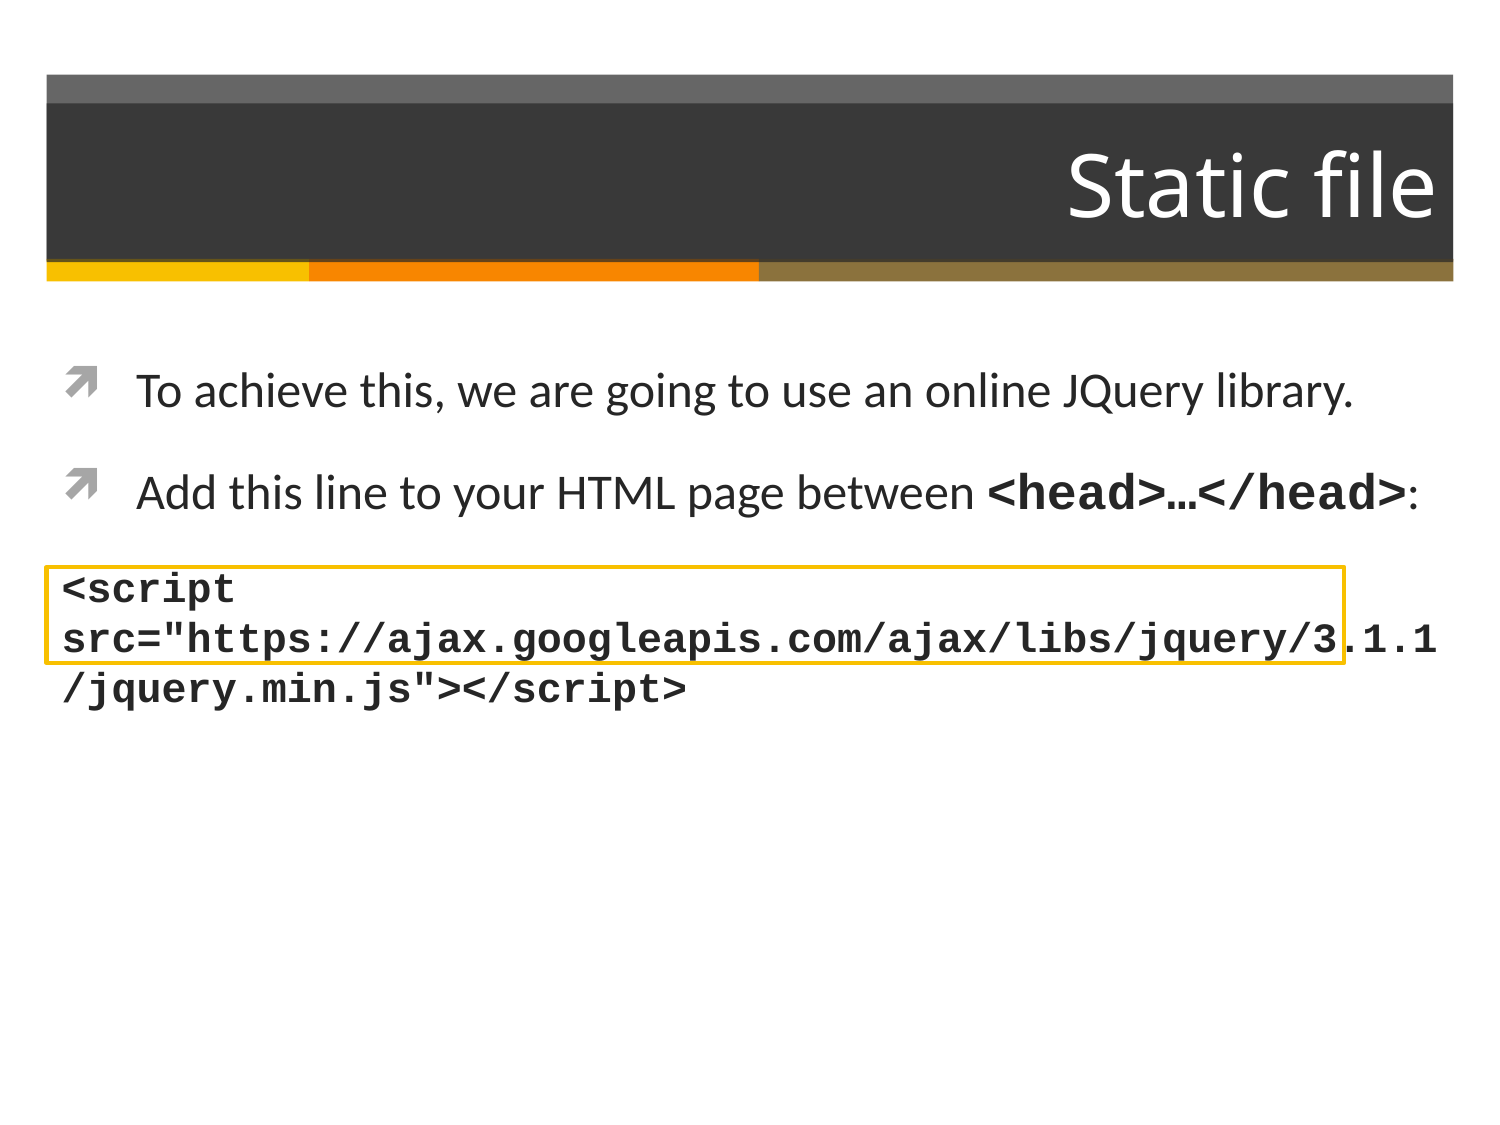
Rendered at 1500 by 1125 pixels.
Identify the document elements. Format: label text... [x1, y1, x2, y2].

title Static file [46, 103, 1454, 263]
list To achieve this, we are going to use an online JQuery library. Add this line to your HTML page between <head>…</head>: <script src="https://ajax.googleapis.com/ajax/libs/jquery/3.1.1/jquery.min.js"></script> [46, 350, 1454, 1005]
text_box [44, 565, 1346, 665]
